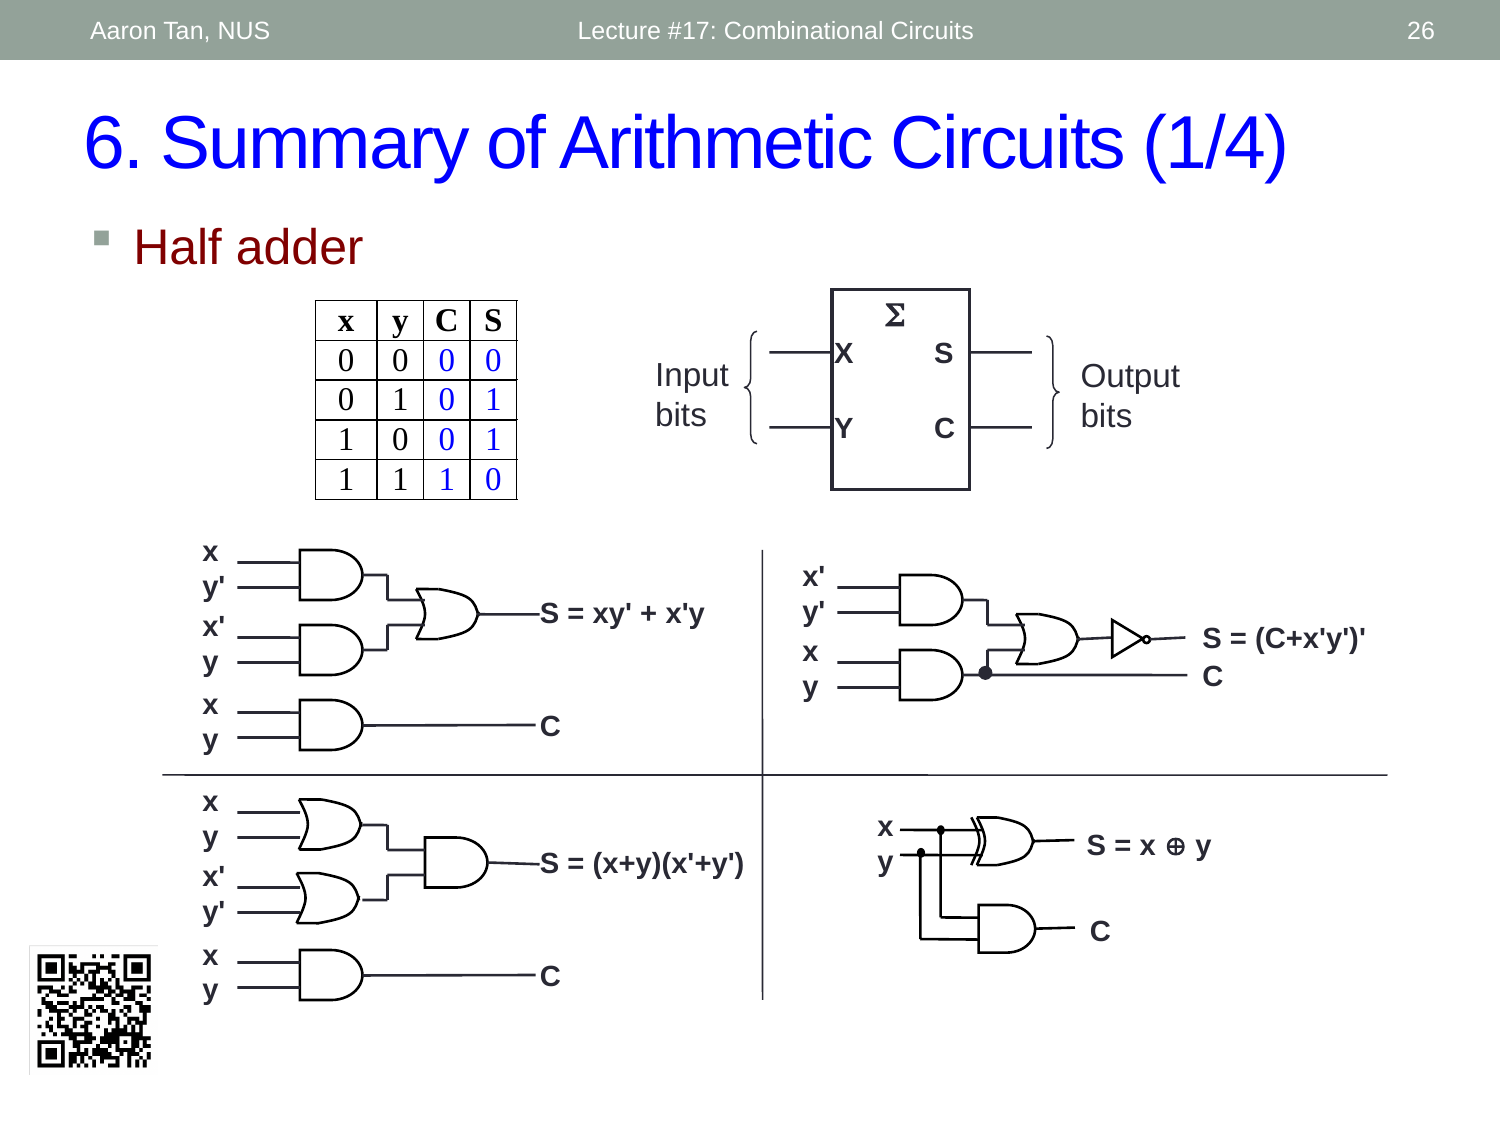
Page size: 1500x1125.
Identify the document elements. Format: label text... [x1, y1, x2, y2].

title 6. Summary of Arithmetic Circuits (1/4) [68, 86, 1450, 192]
slide_number Aaron Tan, NUS [75, 3, 550, 57]
footer Lecture #17: Combinational Circuits [562, 3, 1238, 57]
text_box Half adder [74, 206, 1425, 950]
picture [29, 945, 158, 1075]
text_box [187, 524, 738, 764]
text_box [299, 299, 524, 521]
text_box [187, 774, 763, 1014]
slide_number 26 [1308, 3, 1450, 57]
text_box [787, 549, 1388, 711]
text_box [640, 284, 1204, 491]
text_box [862, 799, 1238, 956]
